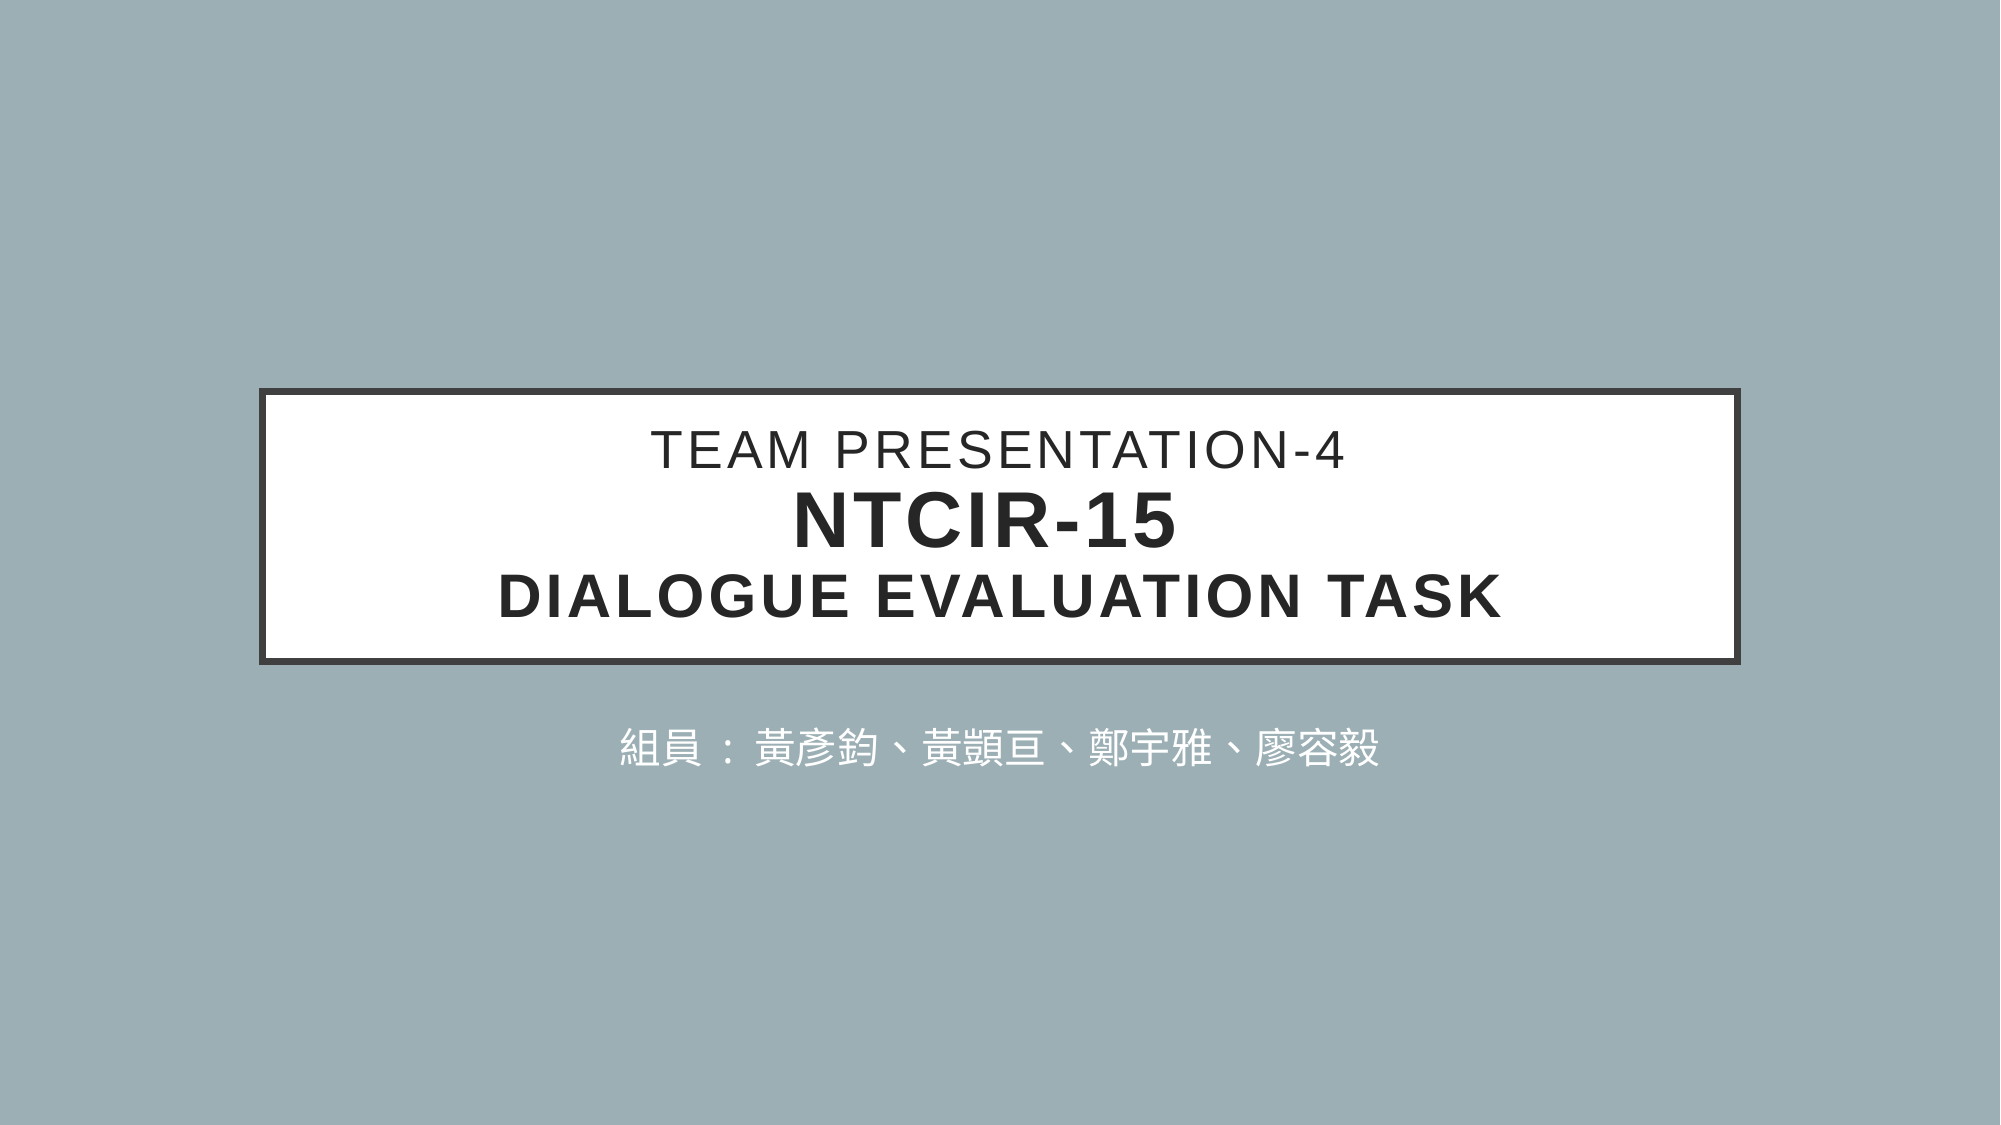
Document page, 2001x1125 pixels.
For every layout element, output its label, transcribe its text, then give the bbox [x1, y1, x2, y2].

subtitle 組員 : 黃彥鈞、黃顗亘、鄭宇雅、廖容毅 [442, 713, 1558, 918]
title Team presentation-4 NTCIR-15 Dialogue Evaluation Task [259, 388, 1741, 665]
